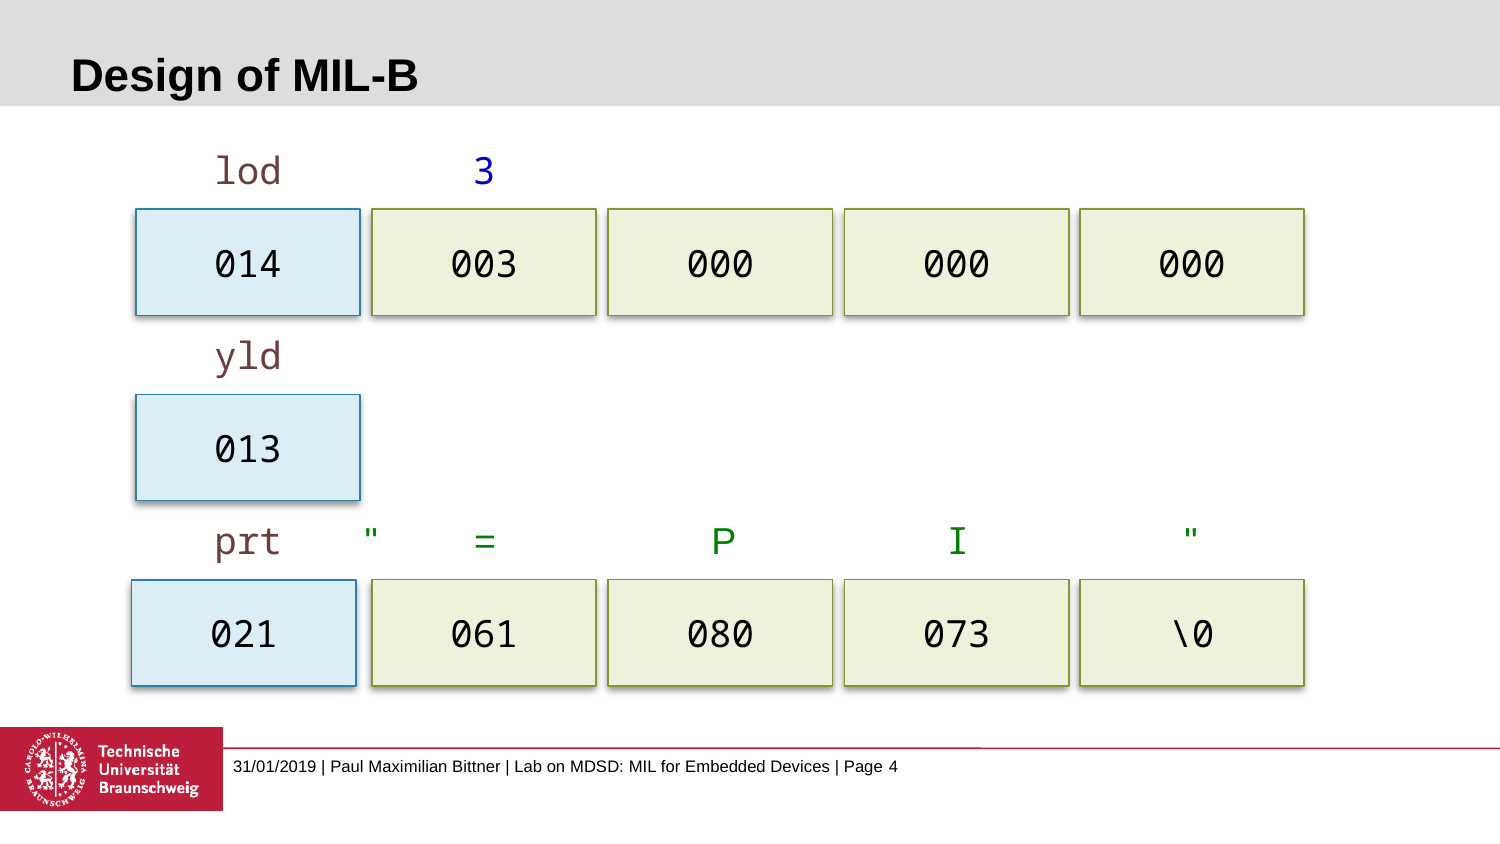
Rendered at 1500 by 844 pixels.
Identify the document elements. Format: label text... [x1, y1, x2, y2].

text_box \0 [1079, 579, 1305, 687]
text_box 3 [458, 139, 511, 200]
text_box 021 [131, 579, 357, 687]
text_box I [931, 509, 981, 570]
text_box 080 [607, 579, 833, 687]
text_box " [1169, 509, 1215, 570]
text_box prt [199, 509, 297, 570]
text_box 013 [135, 394, 361, 501]
text_box 000 [844, 208, 1070, 316]
text_box 003 [371, 208, 597, 316]
text_box lod [199, 139, 297, 200]
text_box 000 [1079, 208, 1305, 316]
text_box 061 [371, 579, 597, 687]
text_box " [349, 509, 395, 570]
title Design of MIL-B [70, 13, 1445, 102]
picture [0, 727, 223, 811]
text_box yld [199, 324, 297, 385]
text_box P [696, 509, 744, 570]
text_box = [459, 509, 509, 570]
text_box 073 [844, 579, 1070, 687]
text_box 000 [607, 208, 833, 316]
text_box 014 [135, 208, 361, 316]
